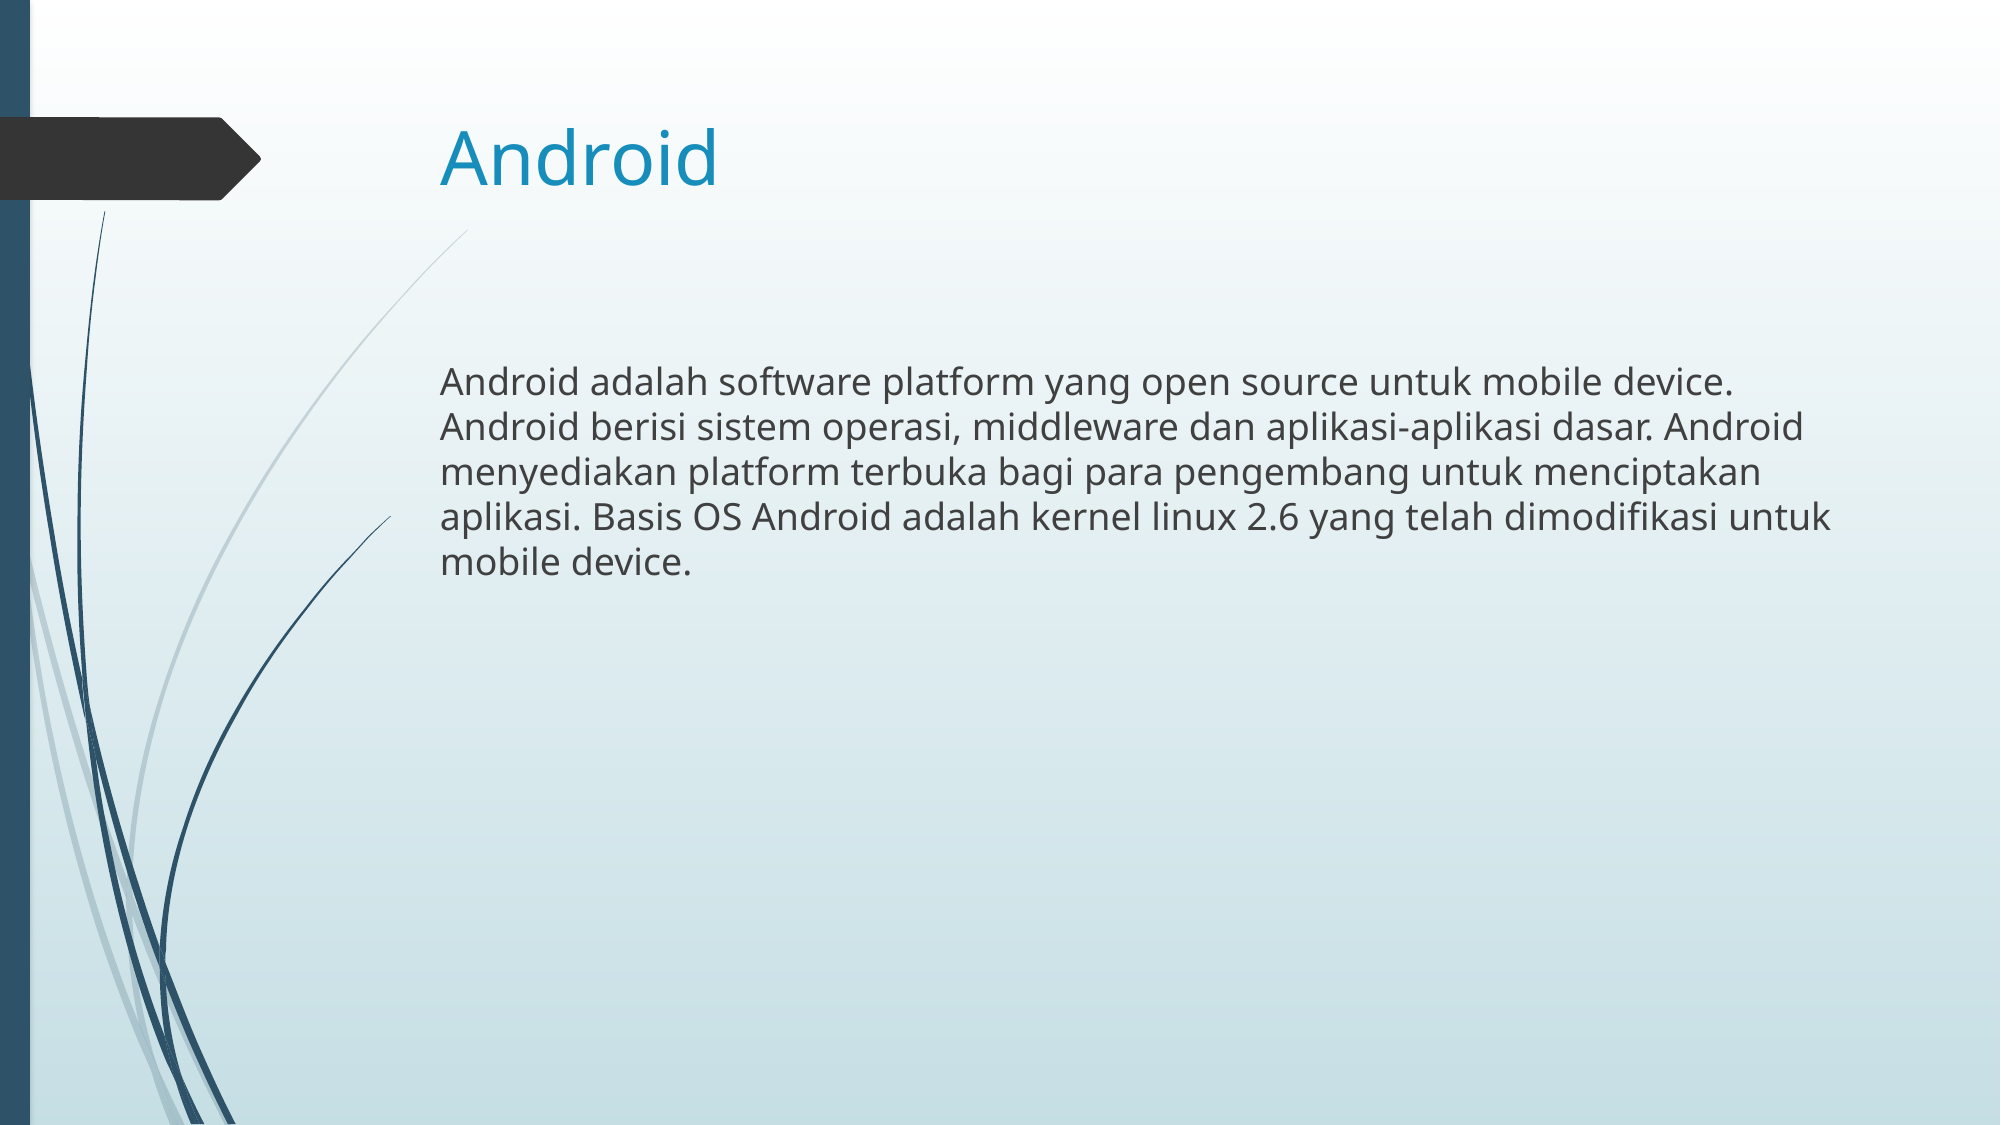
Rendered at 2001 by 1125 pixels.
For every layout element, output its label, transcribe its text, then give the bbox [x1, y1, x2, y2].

title Android [425, 102, 1888, 313]
list Android adalah software platform yang open source untuk mobile device. Android berisi sistem operasi, middleware dan aplikasi-aplikasi dasar. Android menyediakan platform terbuka bagi para pengembang untuk menciptakan aplikasi. Basis OS Android adalah kernel linux 2.6 yang telah dimodifikasi untuk mobile device. [424, 350, 1888, 970]
